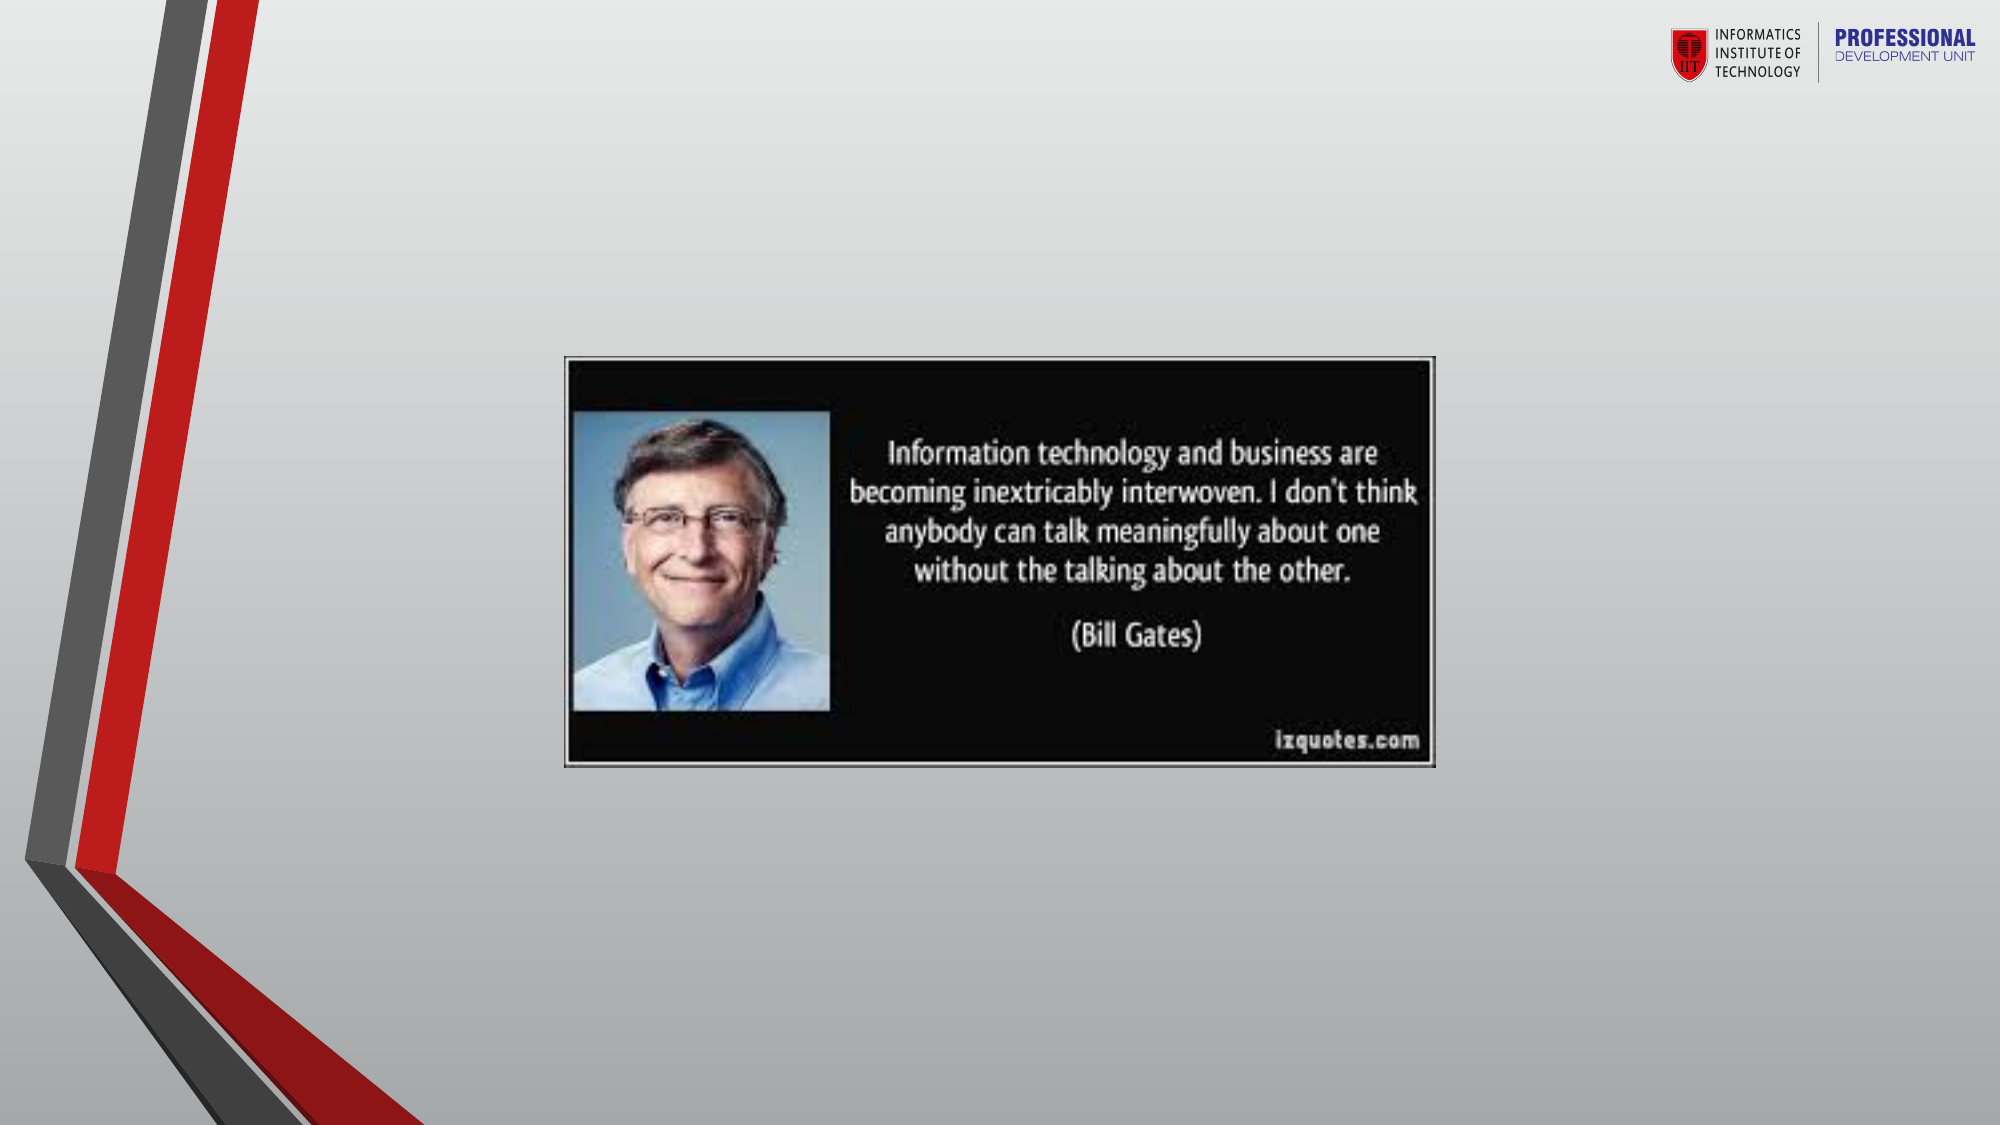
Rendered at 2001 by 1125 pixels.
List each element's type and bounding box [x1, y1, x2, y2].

picture [564, 356, 1436, 769]
picture [1661, 17, 1979, 91]
